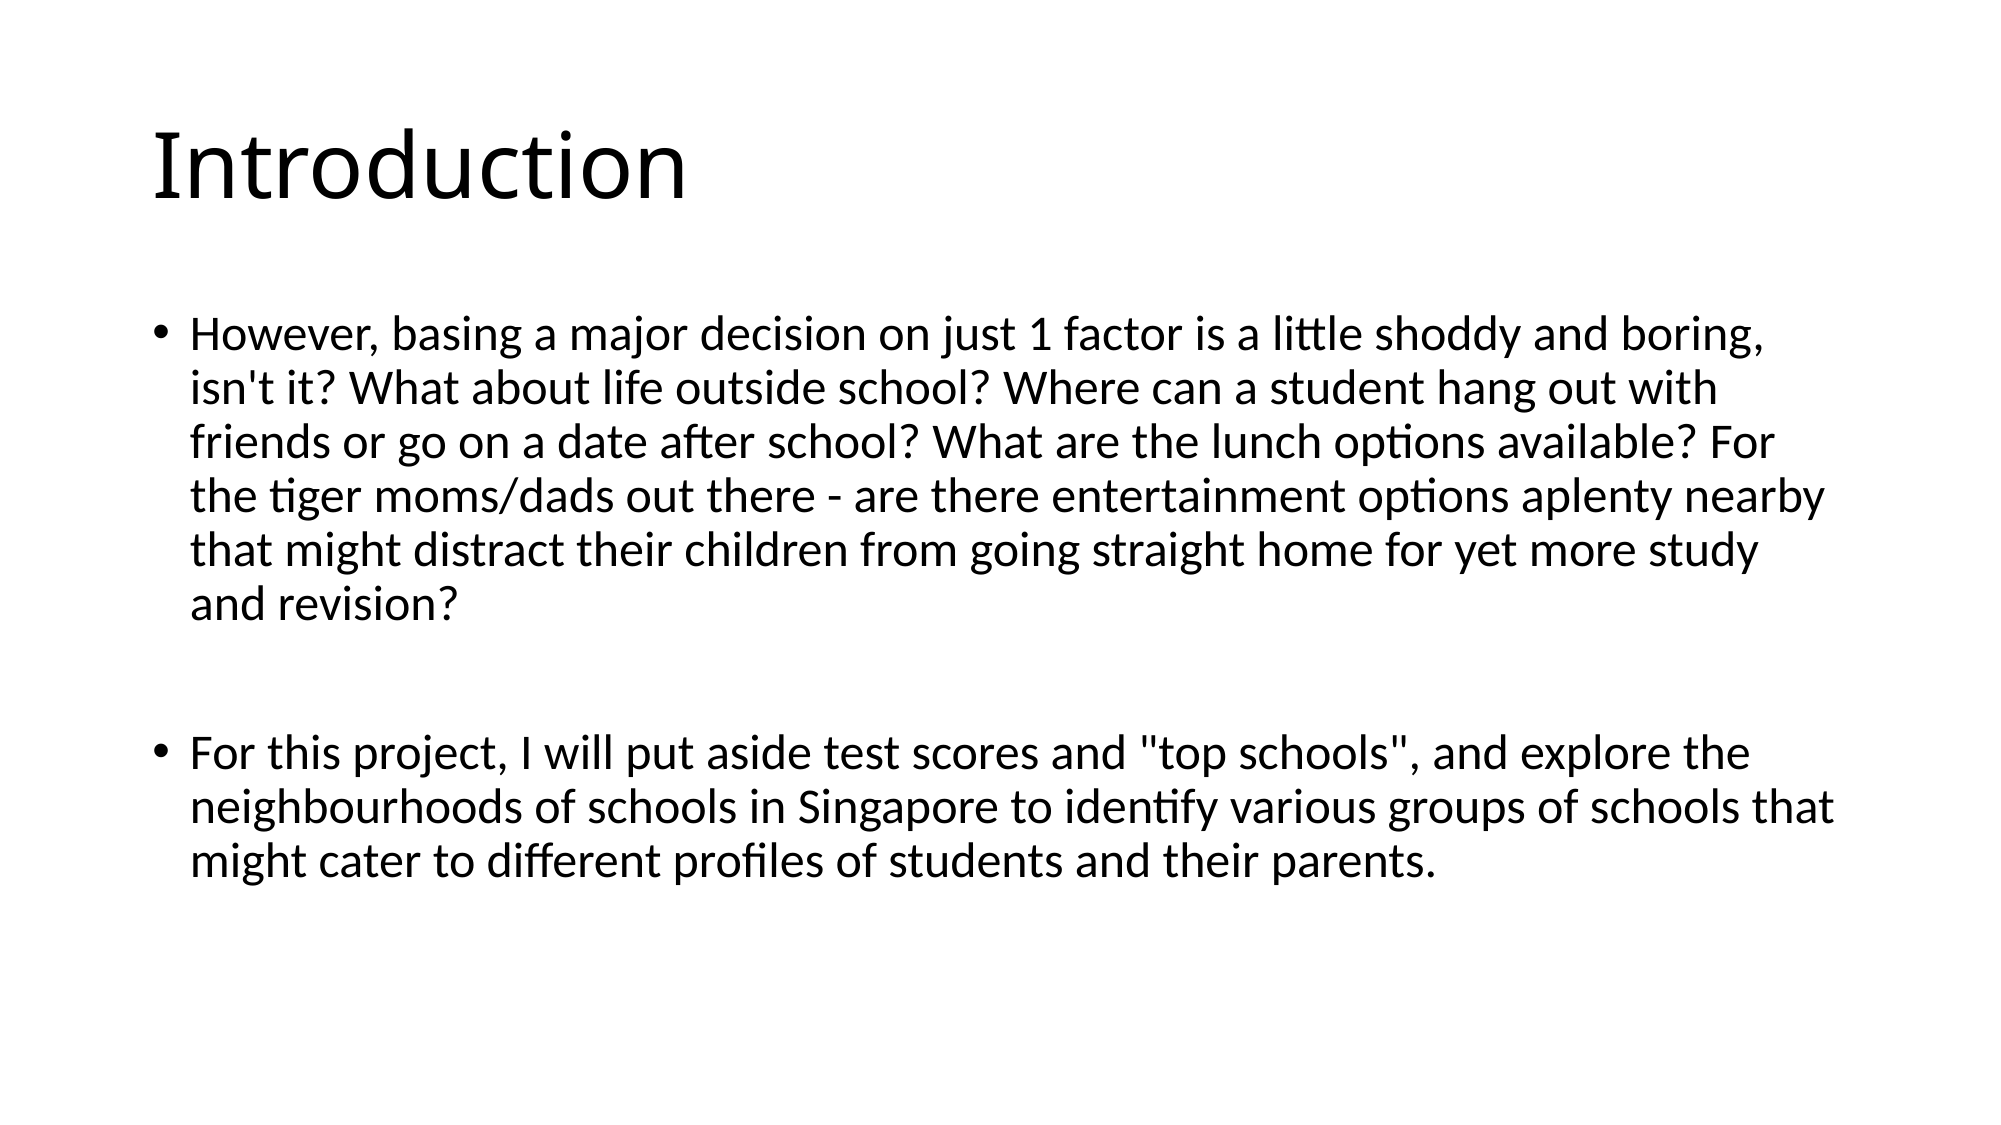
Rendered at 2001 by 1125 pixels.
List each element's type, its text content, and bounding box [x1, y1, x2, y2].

title Introduction [137, 59, 1863, 278]
list However, basing a major decision on just 1 factor is a little shoddy and boring, isn't it? What about life outside school? Where can a student hang out with friends or go on a date after school? What are the lunch options available? For the tiger moms/dads out there - are there entertainment options aplenty nearby that might distract their children from going straight home for yet more study and revision? For this project, I will put aside test scores and "top schools", and explore the neighbourhoods of schools in Singapore to identify various groups of schools that might cater to different profiles of students and their parents. [137, 299, 1863, 1014]
